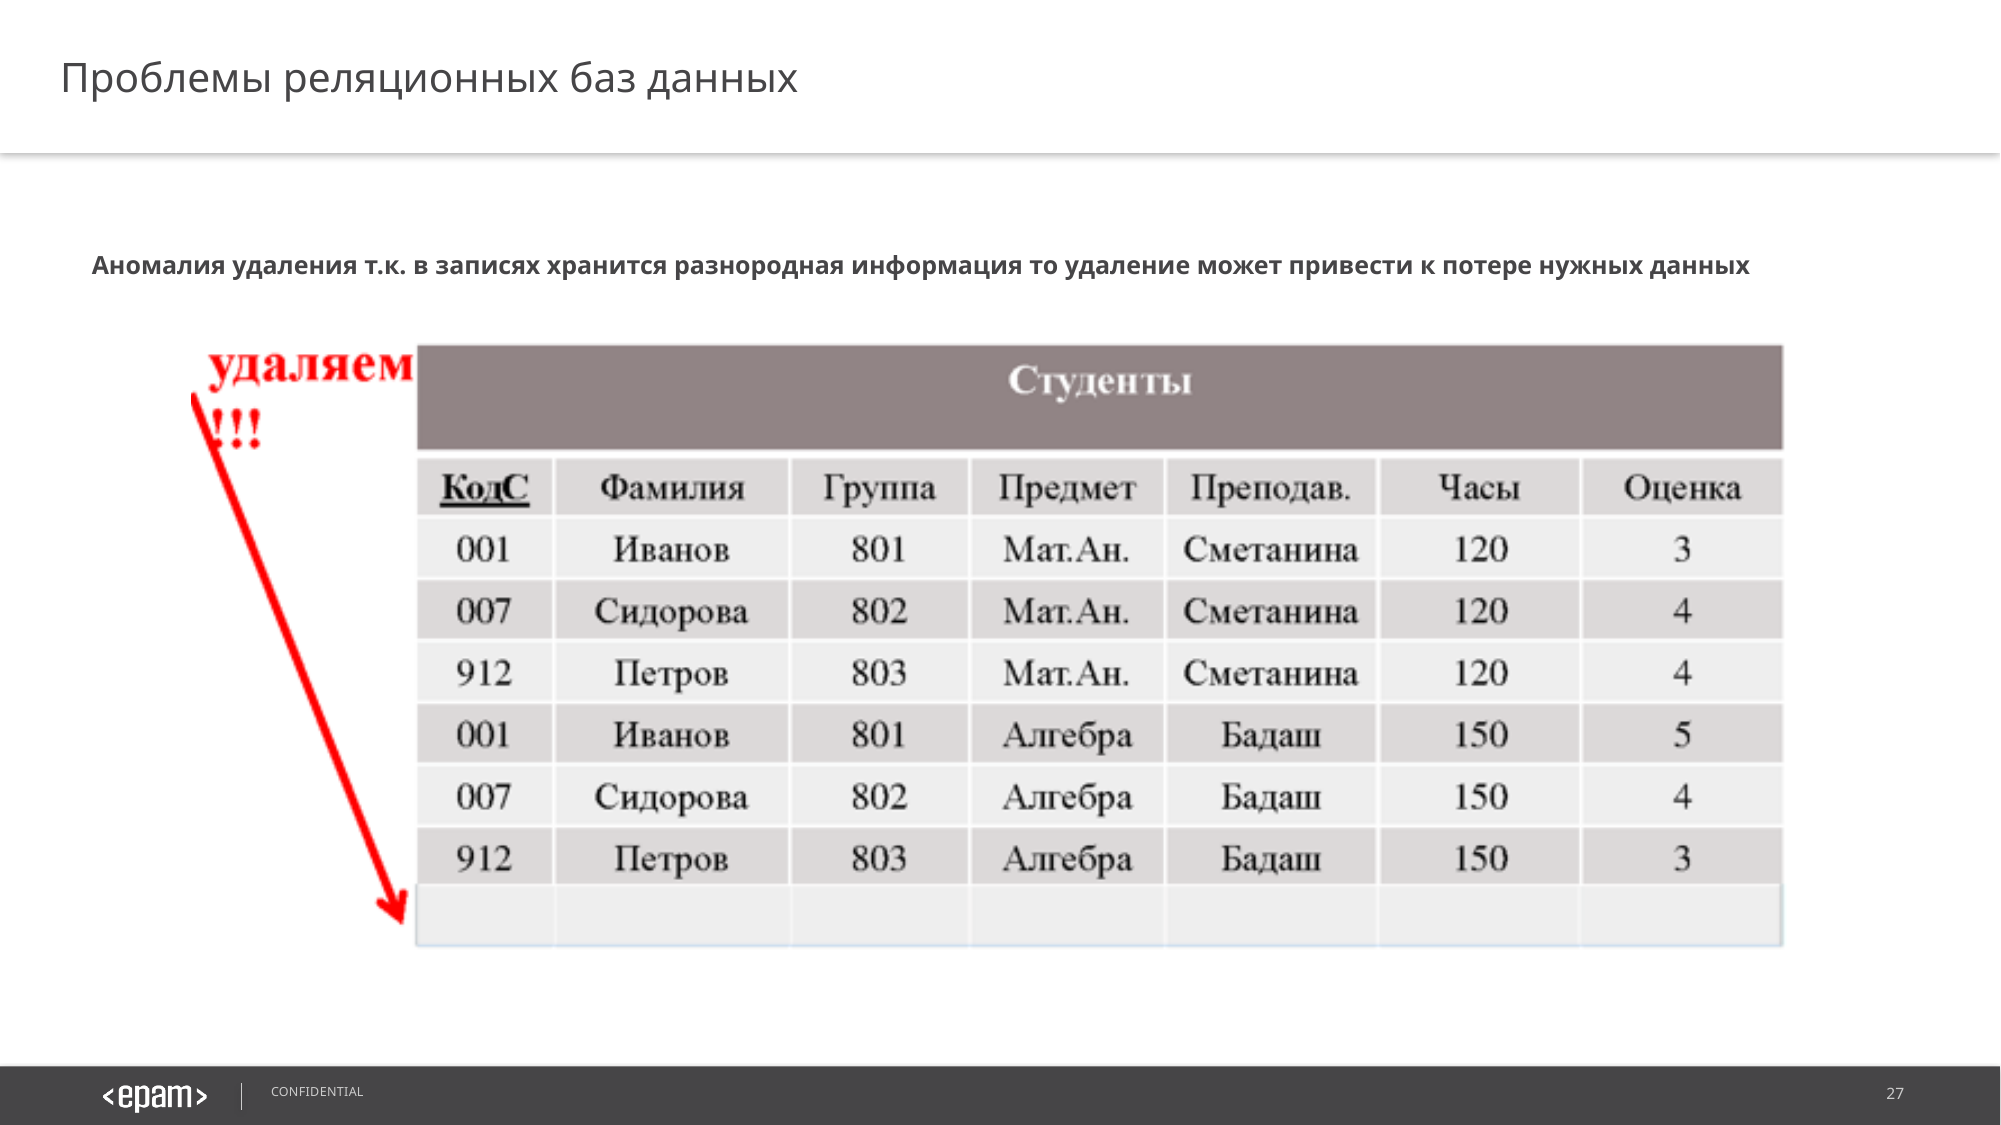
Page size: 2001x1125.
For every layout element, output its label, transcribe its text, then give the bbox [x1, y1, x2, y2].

picture [190, 335, 1808, 961]
list Проблемы реляционных баз данных [0, 0, 2000, 153]
list Аномалия удаления т.к. в записях хранится разнородная информация то удаление может привести к потере нужных данных [77, 236, 1922, 987]
picture [102, 1085, 207, 1113]
